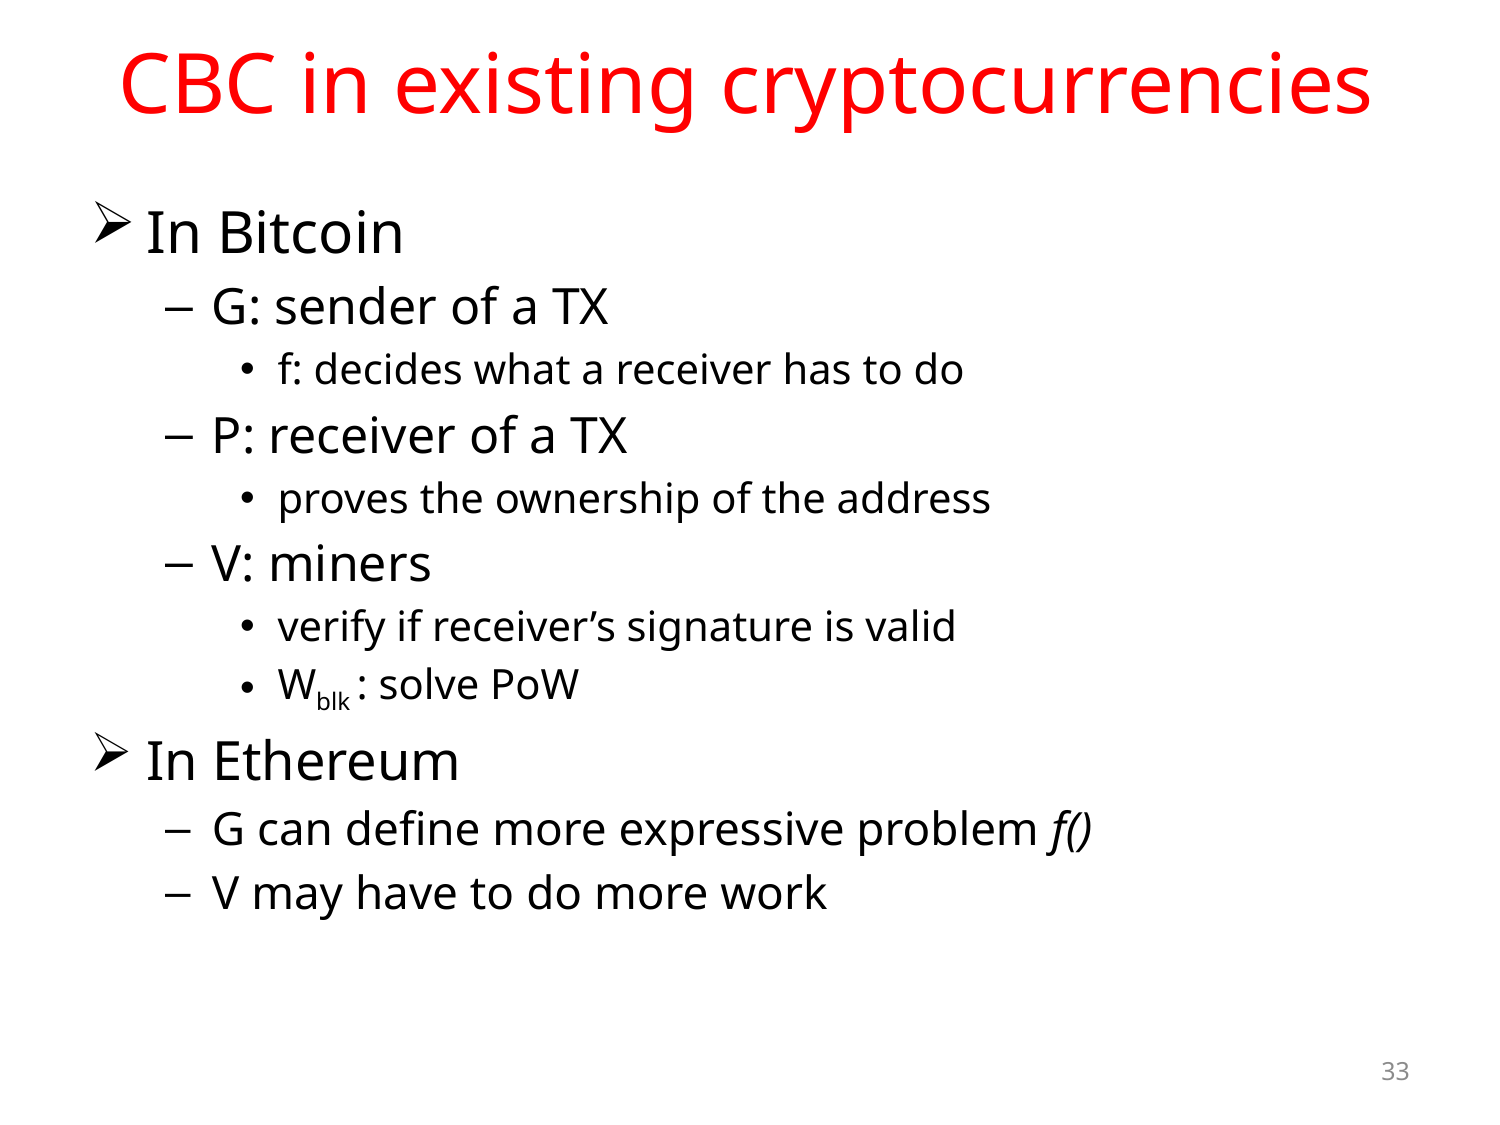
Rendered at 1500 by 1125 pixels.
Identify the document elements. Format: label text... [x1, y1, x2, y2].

list In Bitcoin G: sender of a TX f: decides what a receiver has to do P: receiver of a TX proves the ownership of the address V: miners verify if receiver’s signature is valid Wblk : solve PoW In Ethereum G can define more expressive problem f() V may have to do more work [75, 187, 1425, 1005]
title CBC in existing cryptocurrencies [71, 17, 1422, 144]
slide_number 33 [1074, 1042, 1425, 1103]
